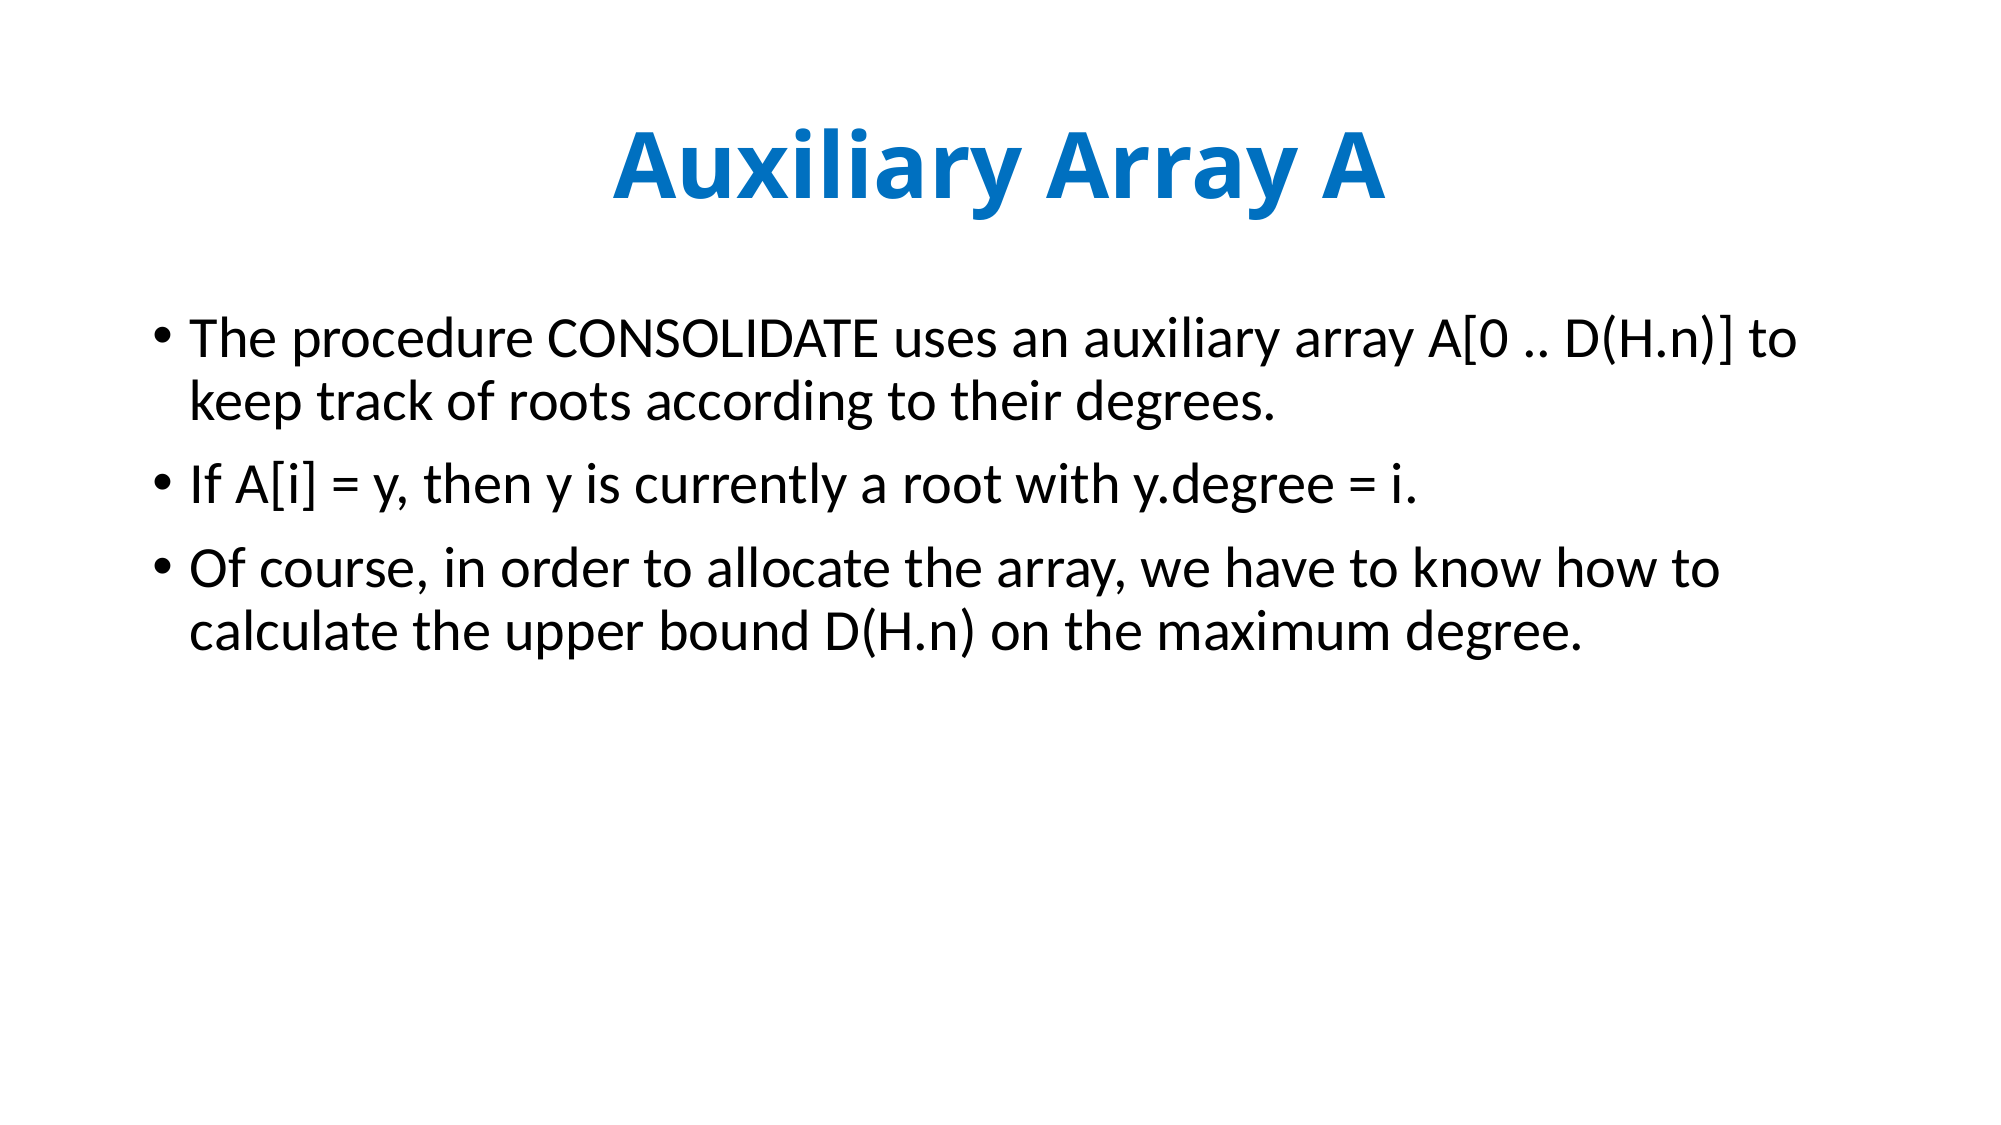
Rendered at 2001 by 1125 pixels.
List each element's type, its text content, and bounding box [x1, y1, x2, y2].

title Auxiliary Array A [137, 59, 1863, 278]
list The procedure CONSOLIDATE uses an auxiliary array A[0 .. D(H.n)] to keep track of roots according to their degrees. If A[i] = y, then y is currently a root with y.degree = i. Of course, in order to allocate the array, we have to know how to calculate the upper bound D(H.n) on the maximum degree. [137, 299, 1863, 1014]
